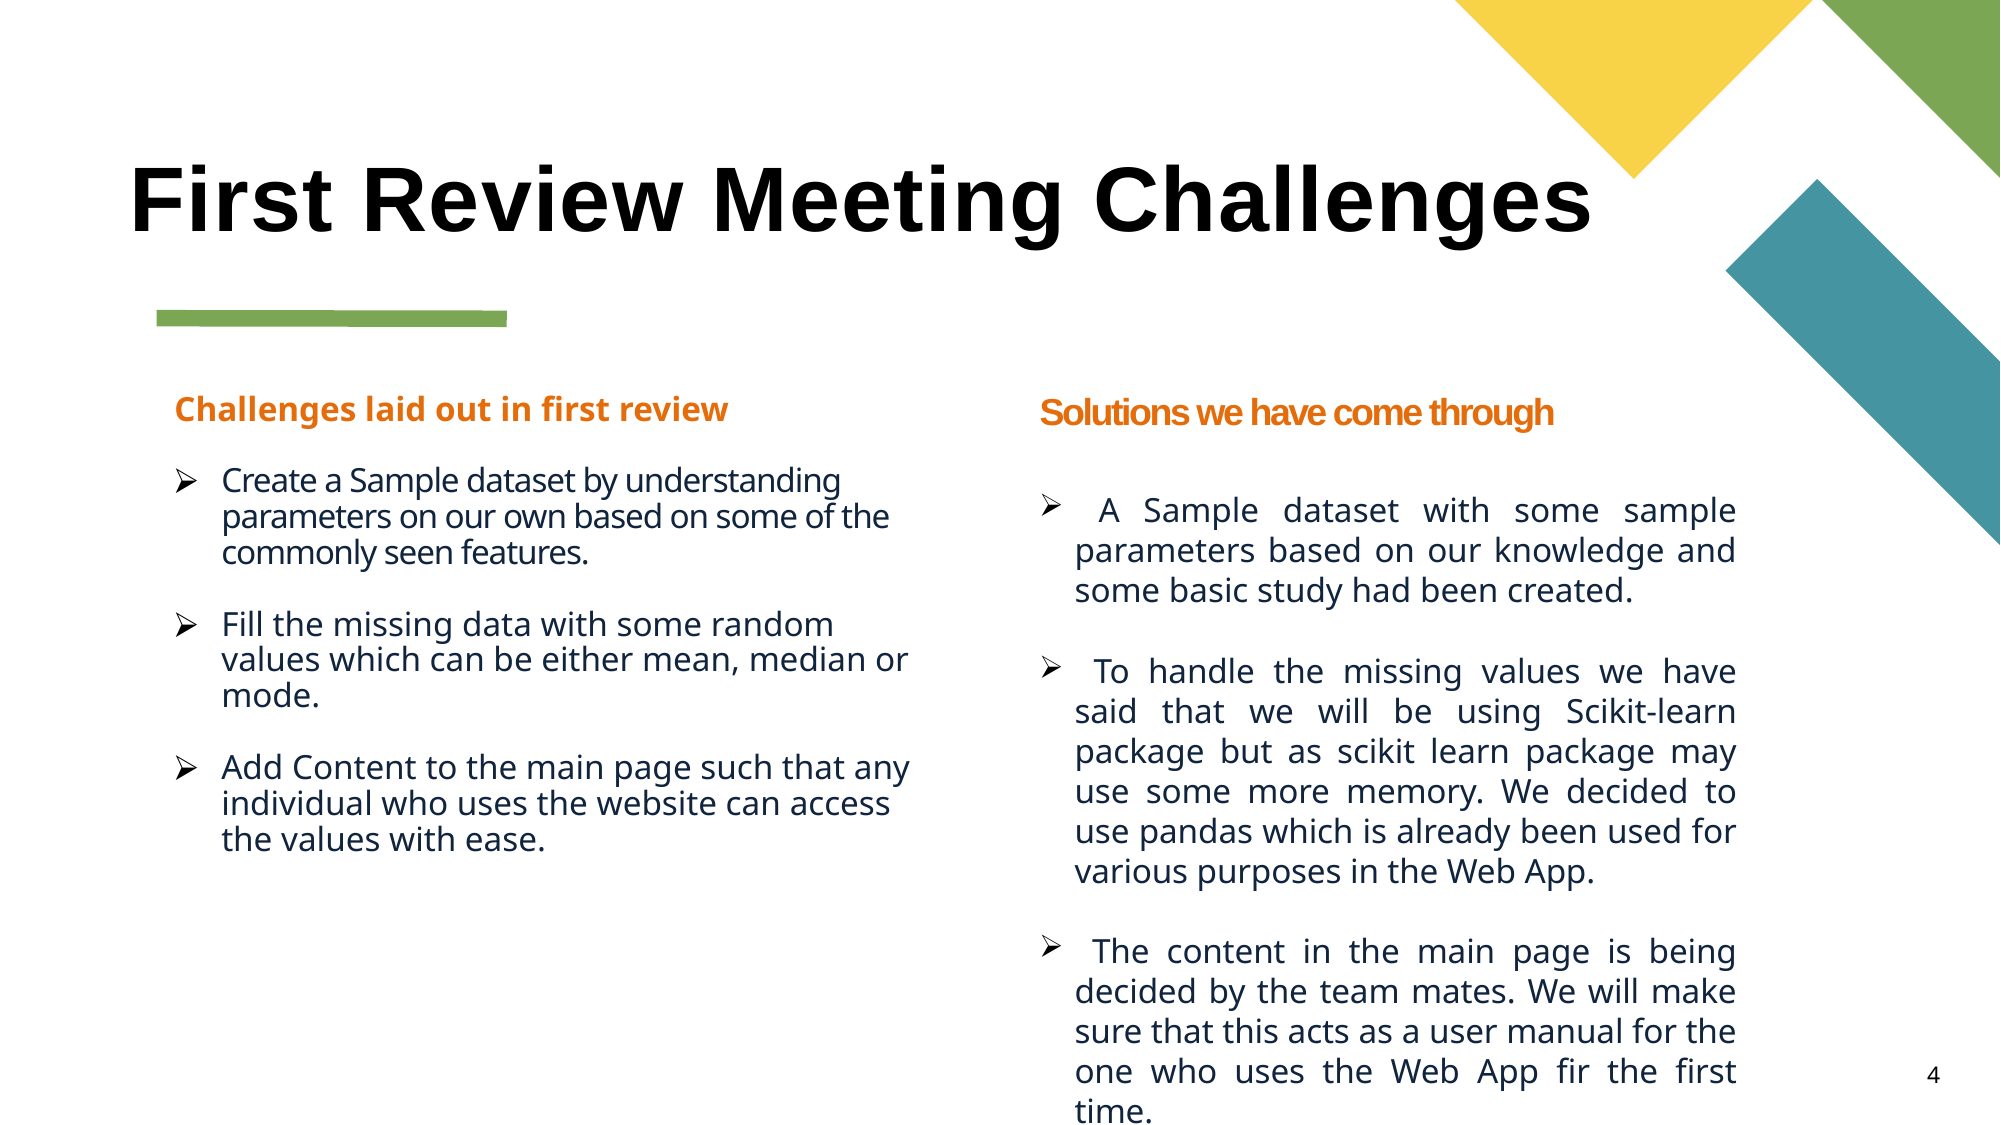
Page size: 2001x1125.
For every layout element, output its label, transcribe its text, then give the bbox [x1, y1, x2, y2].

title First Review Meeting Challenges [127, 137, 1825, 328]
text_box Solutions we have come through A Sample dataset with some sample parameters based on our knowledge and some basic study had been created. To handle the missing values we have said that we will be using Scikit-learn package but as scikit learn package may use some more memory. We decided to use pandas which is already been used for various purposes in the Web App. The content in the main page is being decided by the team mates. We will make sure that this acts as a user manual for the one who uses the Web App fir the first time. [1037, 386, 1836, 1125]
text_box Challenges laid out in first review Create a Sample dataset by understanding parameters on our own based on some of the commonly seen features. Fill the missing data with some random values which can be either mean, median or mode. Add Content to the main page such that any individual who uses the website can access the values with ease. [172, 386, 937, 859]
text_box 4 [1925, 1058, 1968, 1089]
